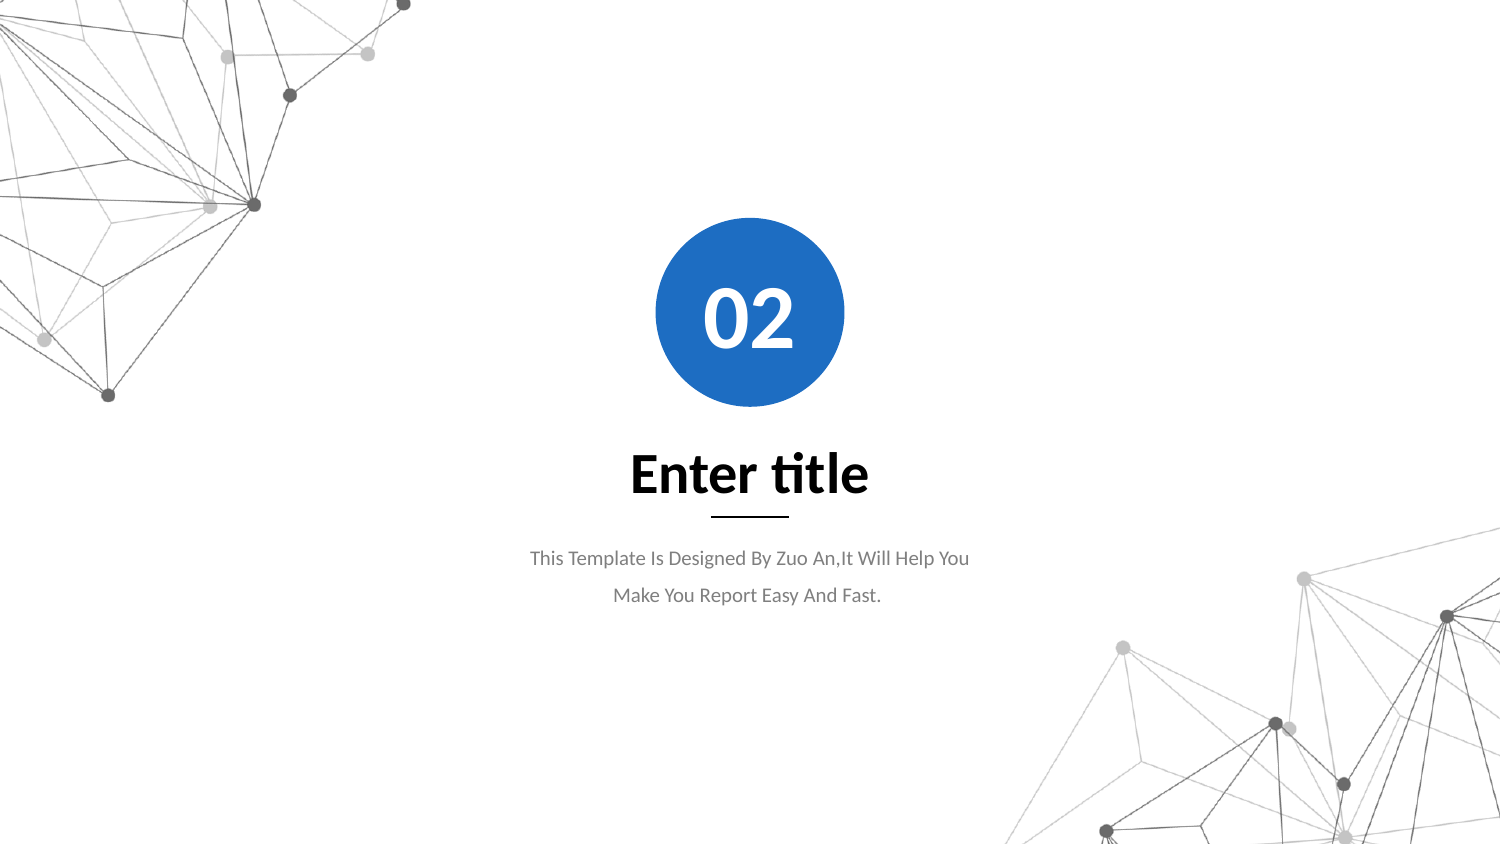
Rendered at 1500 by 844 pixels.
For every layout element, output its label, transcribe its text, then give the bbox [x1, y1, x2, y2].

text_box Enter title [615, 407, 885, 513]
picture [0, 0, 1500, 844]
text_box 02 [654, 216, 846, 408]
text_box This Template Is Designed By Zuo An,It Will Help You Make You Report Easy And Fast. [499, 524, 1001, 615]
